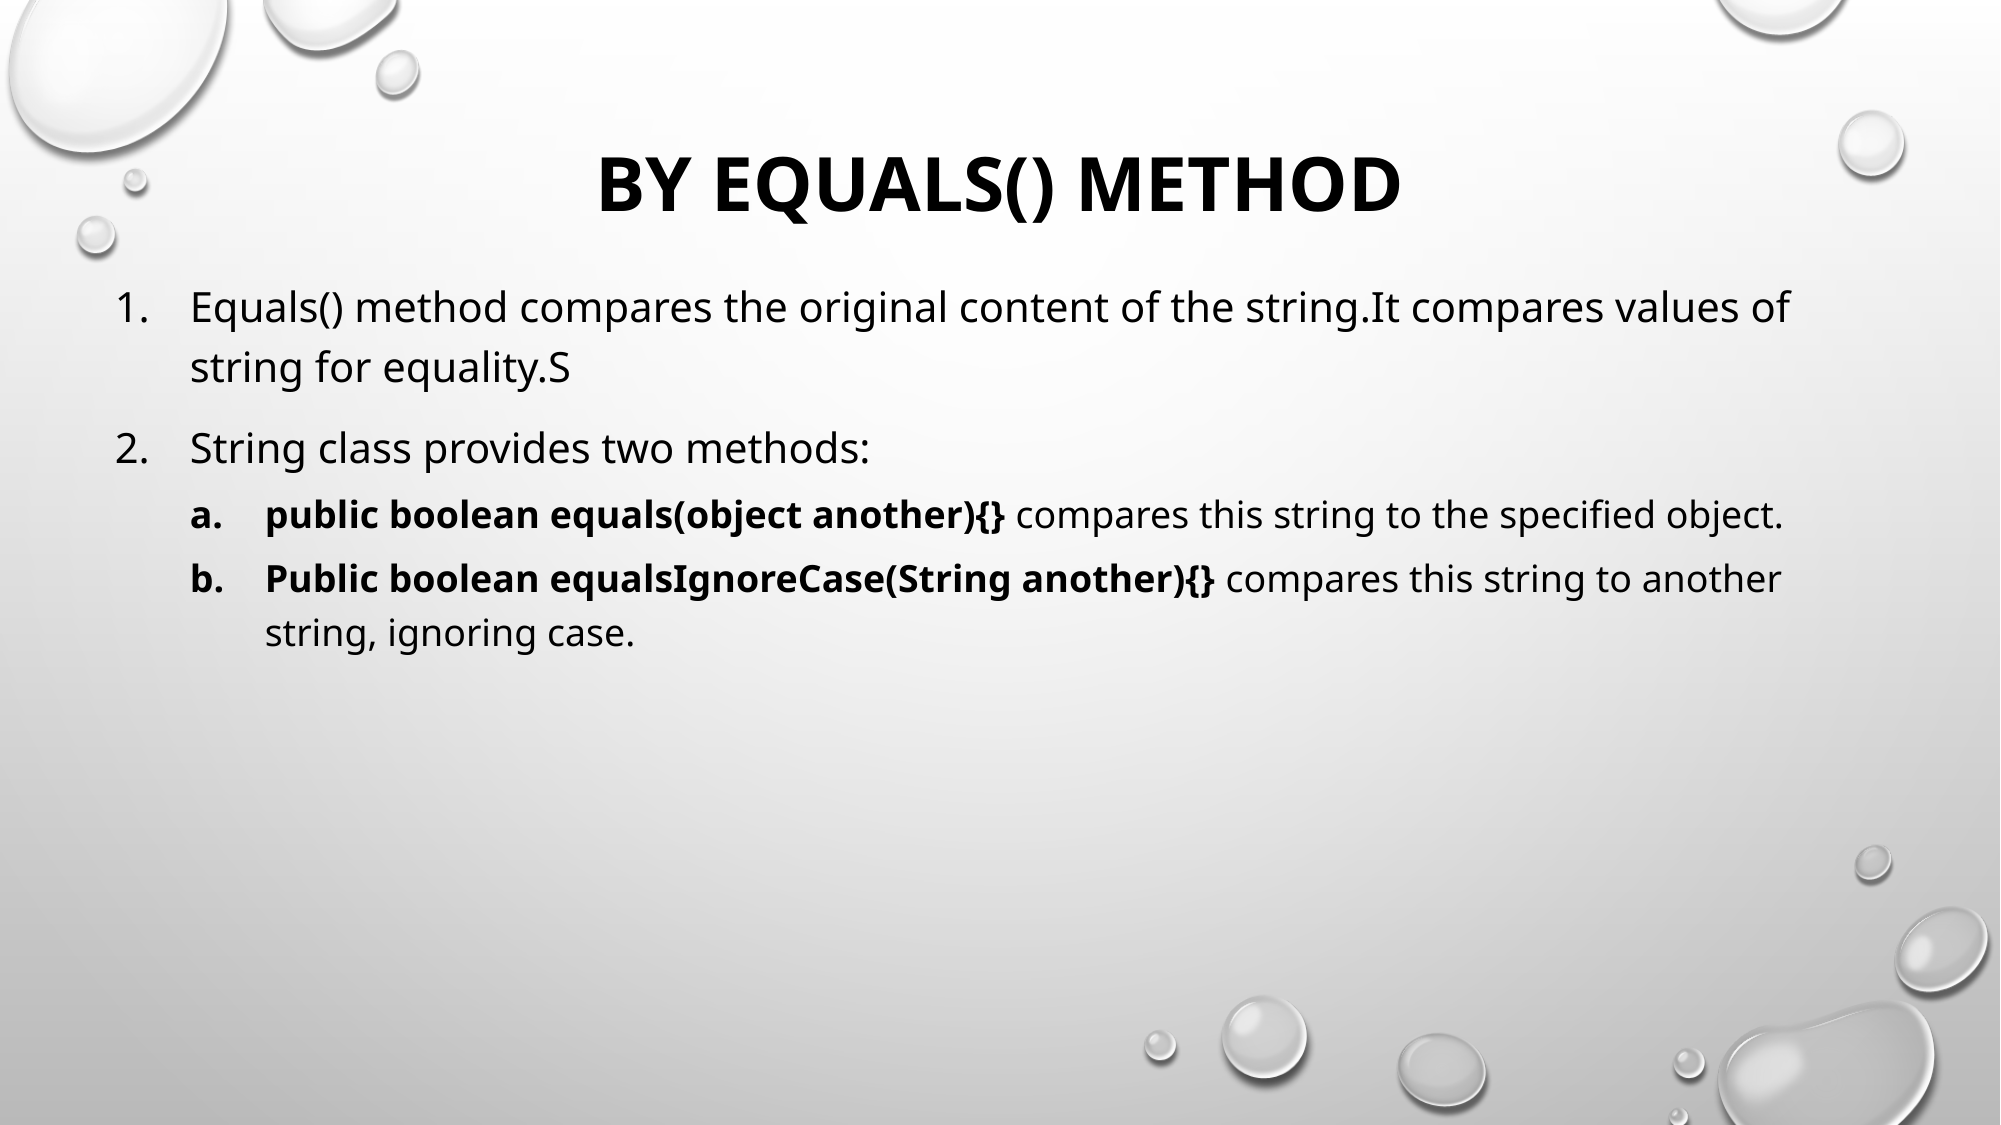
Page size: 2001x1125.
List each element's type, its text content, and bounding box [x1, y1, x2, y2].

picture [0, 0, 2000, 1125]
list Equals() method compares the original content of the string.It compares values of string for equality.S String class provides two methods: public boolean equals(object another){} compares this string to the specified object. Public boolean equalsIgnoreCase(String another){} compares this string to another string, ignoring case. [99, 263, 1899, 915]
title By equals() method [149, 101, 1851, 263]
